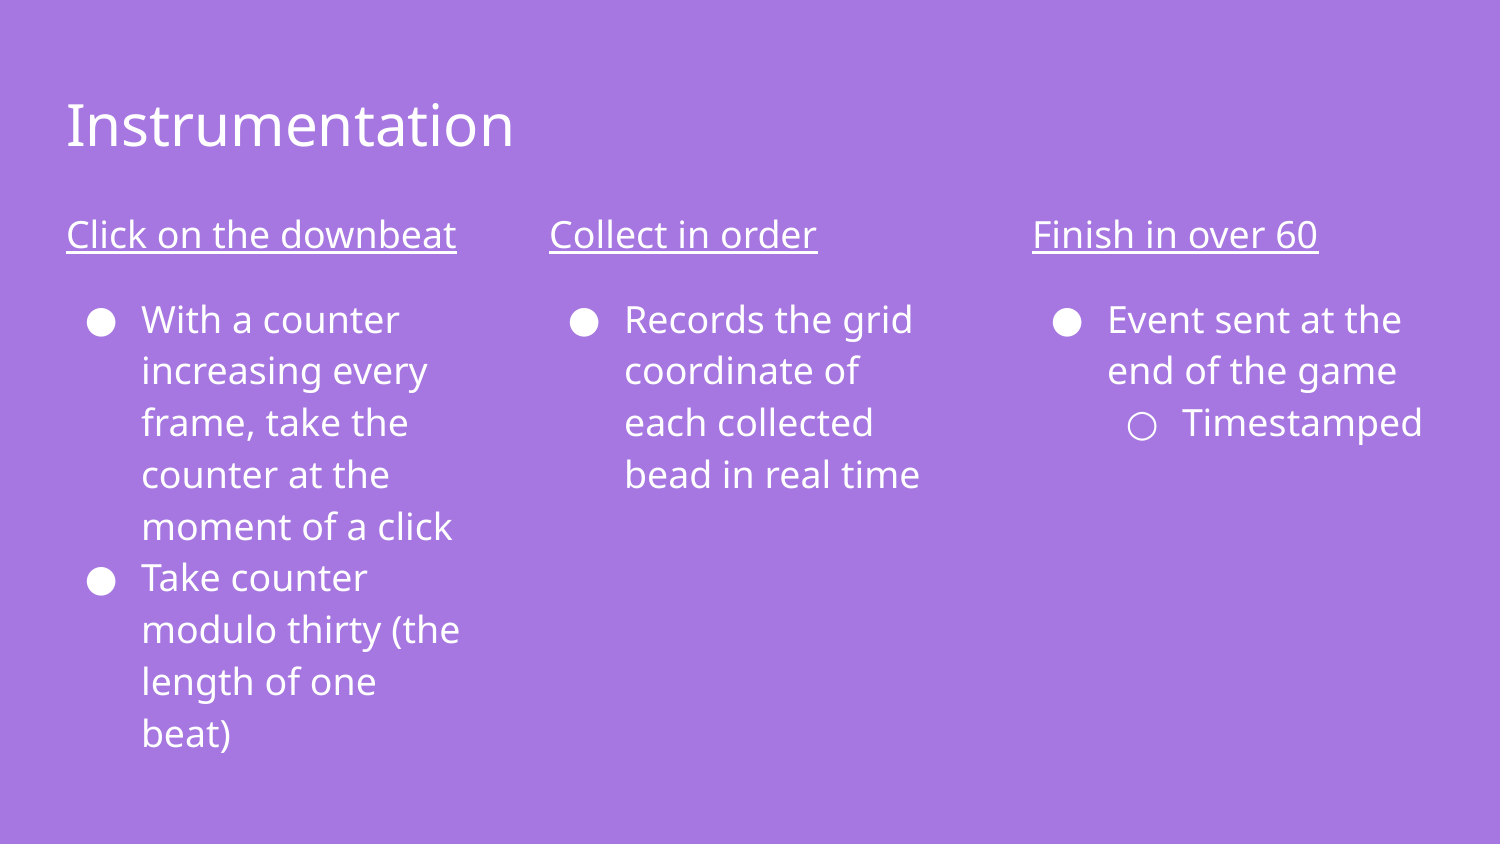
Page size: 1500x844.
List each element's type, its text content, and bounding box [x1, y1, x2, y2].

list Collect in order Records the grid coordinate of each collected bead in real time [534, 189, 966, 750]
title Instrumentation [51, 72, 1449, 167]
list Finish in over 60 Event sent at the end of the game Timestamped [1017, 189, 1449, 750]
list Click on the downbeat With a counter increasing every frame, take the counter at the moment of a click Take counter modulo thirty (the length of one beat) [51, 189, 483, 750]
